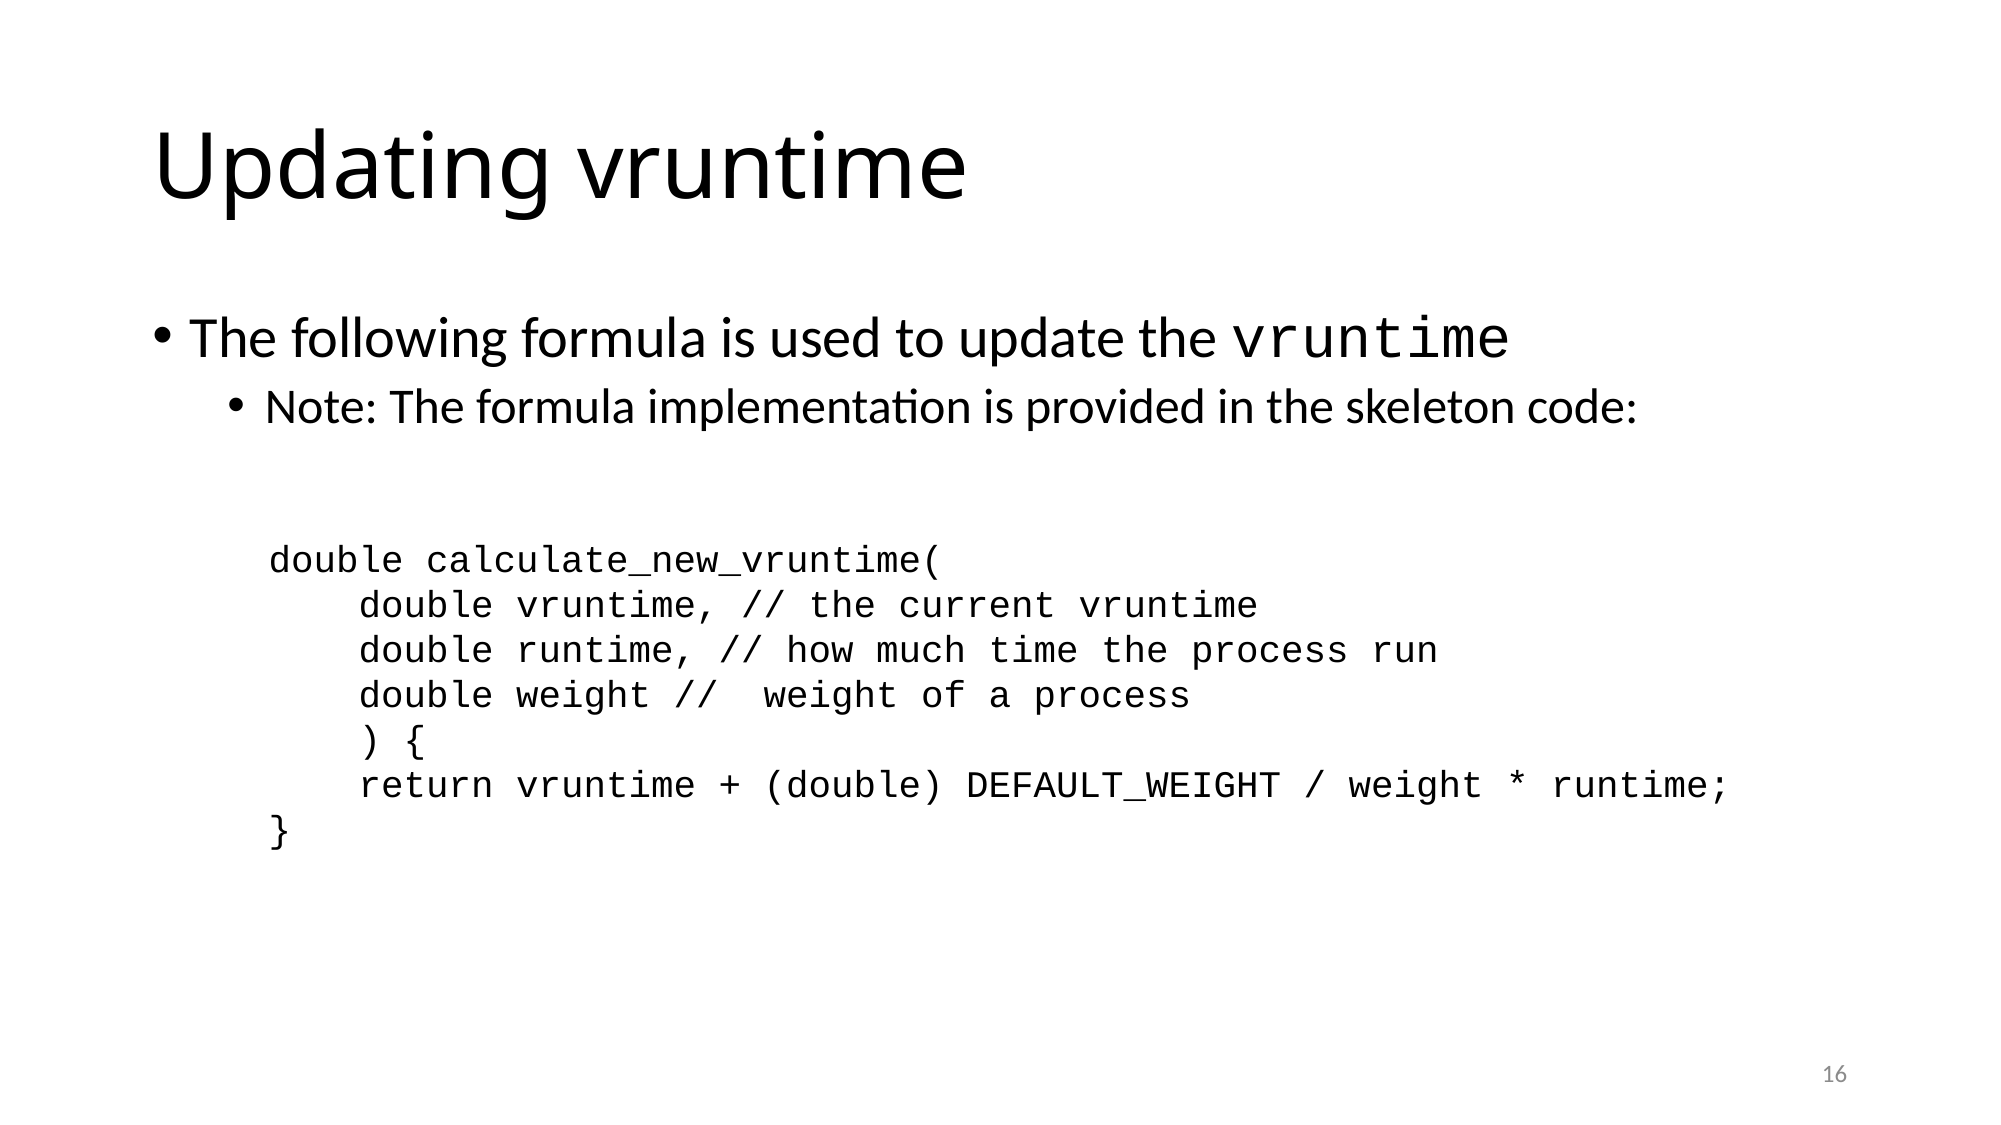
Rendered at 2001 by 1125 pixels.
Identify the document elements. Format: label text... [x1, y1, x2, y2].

title Updating vruntime [137, 59, 1863, 278]
slide_number 16 [1412, 1042, 1863, 1103]
list The following formula is used to update the vruntime Note: The formula implementation is provided in the skeleton code: [137, 299, 1863, 1014]
text_box double calculate_new_vruntime( double vruntime, // the current vruntime double runtime, // how much time the process run double weight // weight of a process ) { return vruntime + (double) DEFAULT_WEIGHT / weight * runtime; } [253, 528, 1747, 858]
